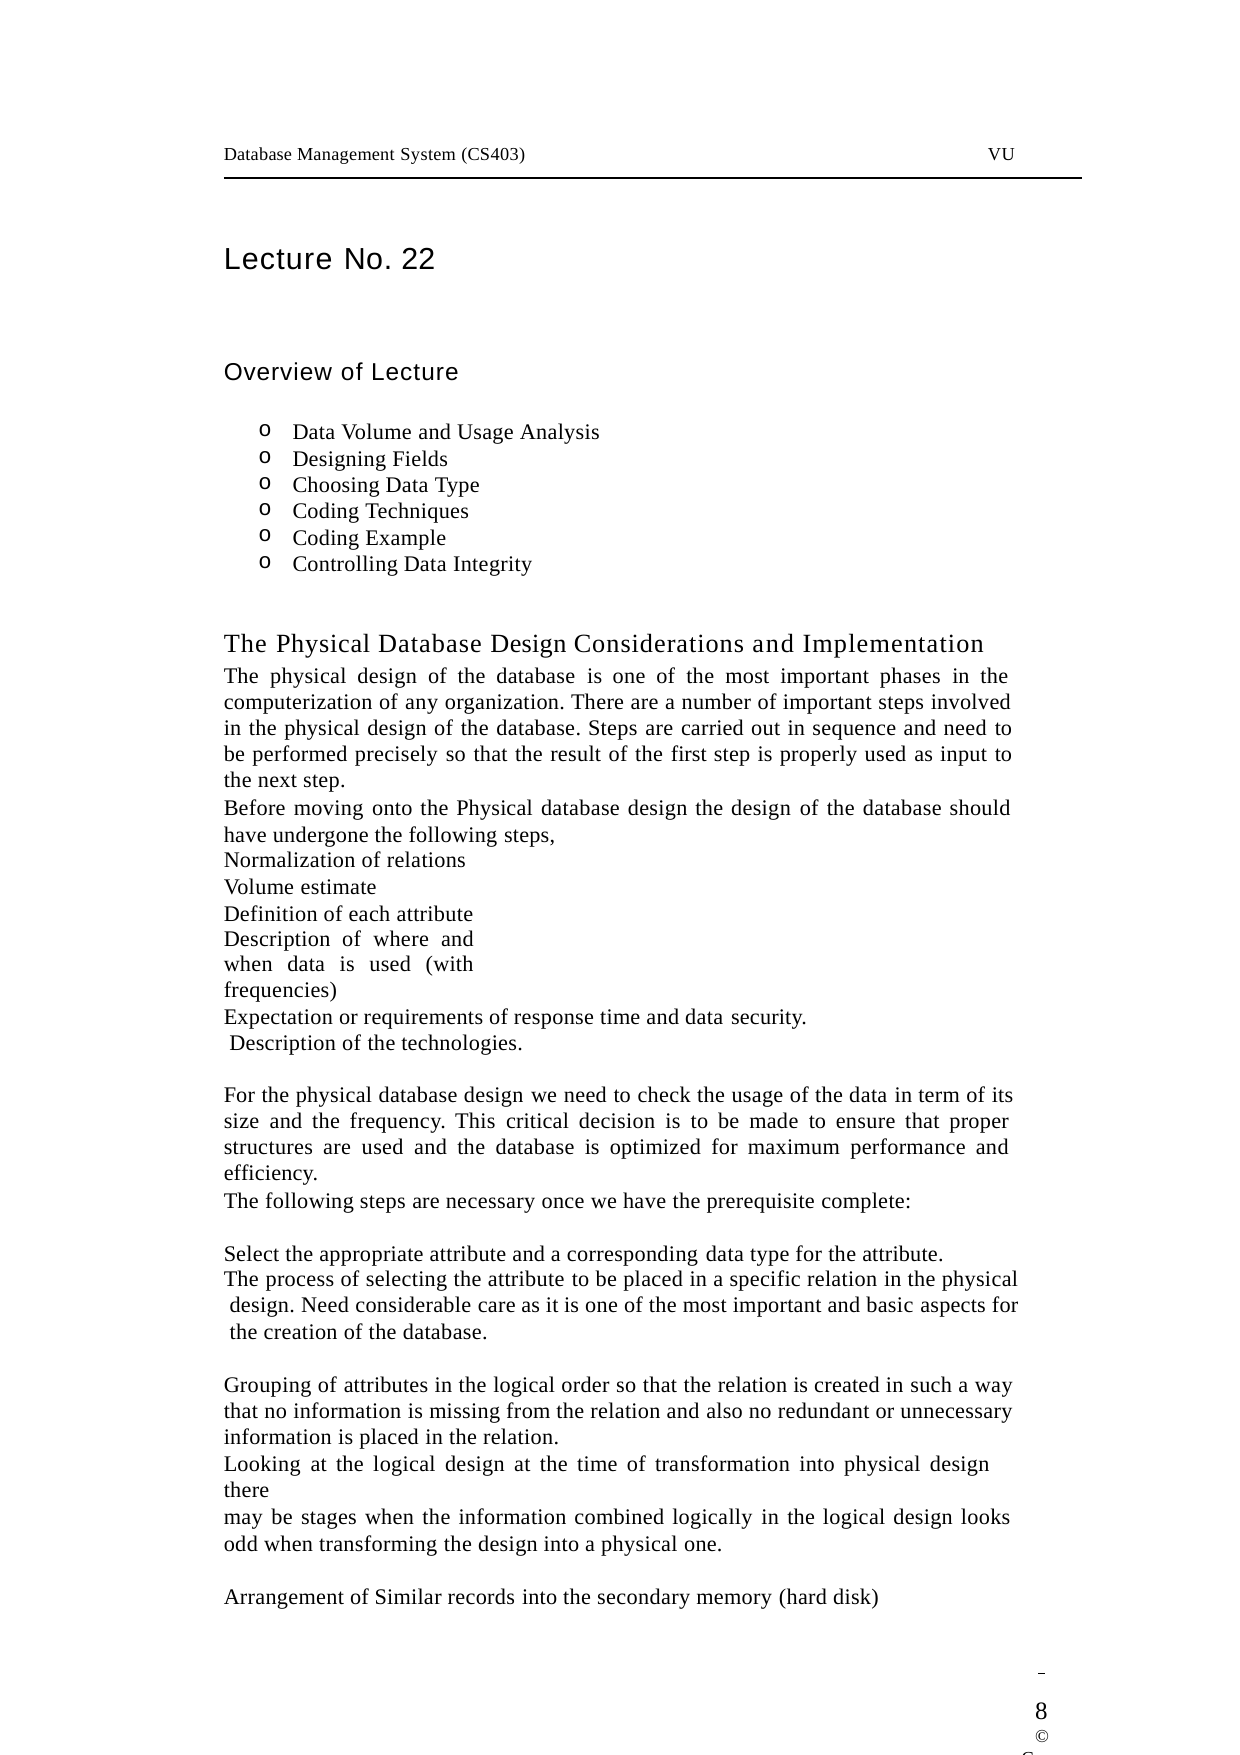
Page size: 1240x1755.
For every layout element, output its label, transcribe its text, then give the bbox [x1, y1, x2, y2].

slide_number 8 © Copyright Virtual University of Pakistan [1019, 1651, 1065, 1755]
text_box Lecture No. 22 [221, 238, 437, 276]
text_box VU [985, 142, 1018, 165]
text_box Database Management System (CS403) [221, 142, 532, 165]
text_box Overview of Lecture Data Volume and Usage Analysis Designing Fields Choosing Data Type Coding Techniques Coding Example Controlling Data Integrity The Physical Database Design Considerations and Implementation The physical design of the database is one of the most important phases in the computerization of any organization. There are a number of important steps involved in the physical design of the database. Steps are carried out in sequence and need to be performed precisely so that the result of the first step is properly used as input to the next step. Before moving onto the Physical database design the design of the database should have undergone the following steps, Normalization of relations Volume estimate Definition of each attribute Description of where and when data is used (with frequencies) Expectation or requirements of response time and data security. Description of the technologies. For the physical database design we need to check the usage of the data in term of its size and the frequency. This critical decision is to be made to ensure that proper structures are used and the database is optimized for maximum performance and efficiency. The following steps are necessary once we have the prerequisite complete: Select the appropriate attribute and a corresponding data type for the attribute. The process of selecting the attribute to be placed in a specific relation in the physical design. Need considerable care as it is one of the most important and basic aspects for the creation of the database. Grouping of attributes in the logical order so that the relation is created in such a way that no information is missing from the relation and also no redundant or unnecessary information is placed in the relation. Looking at the logical design at the time of transformation into physical design there may be stages when the information combined logically in the logical design looks odd when transforming the design into a physical one. Arrangement of Similar records into the secondary memory (hard disk) [221, 355, 1021, 1609]
